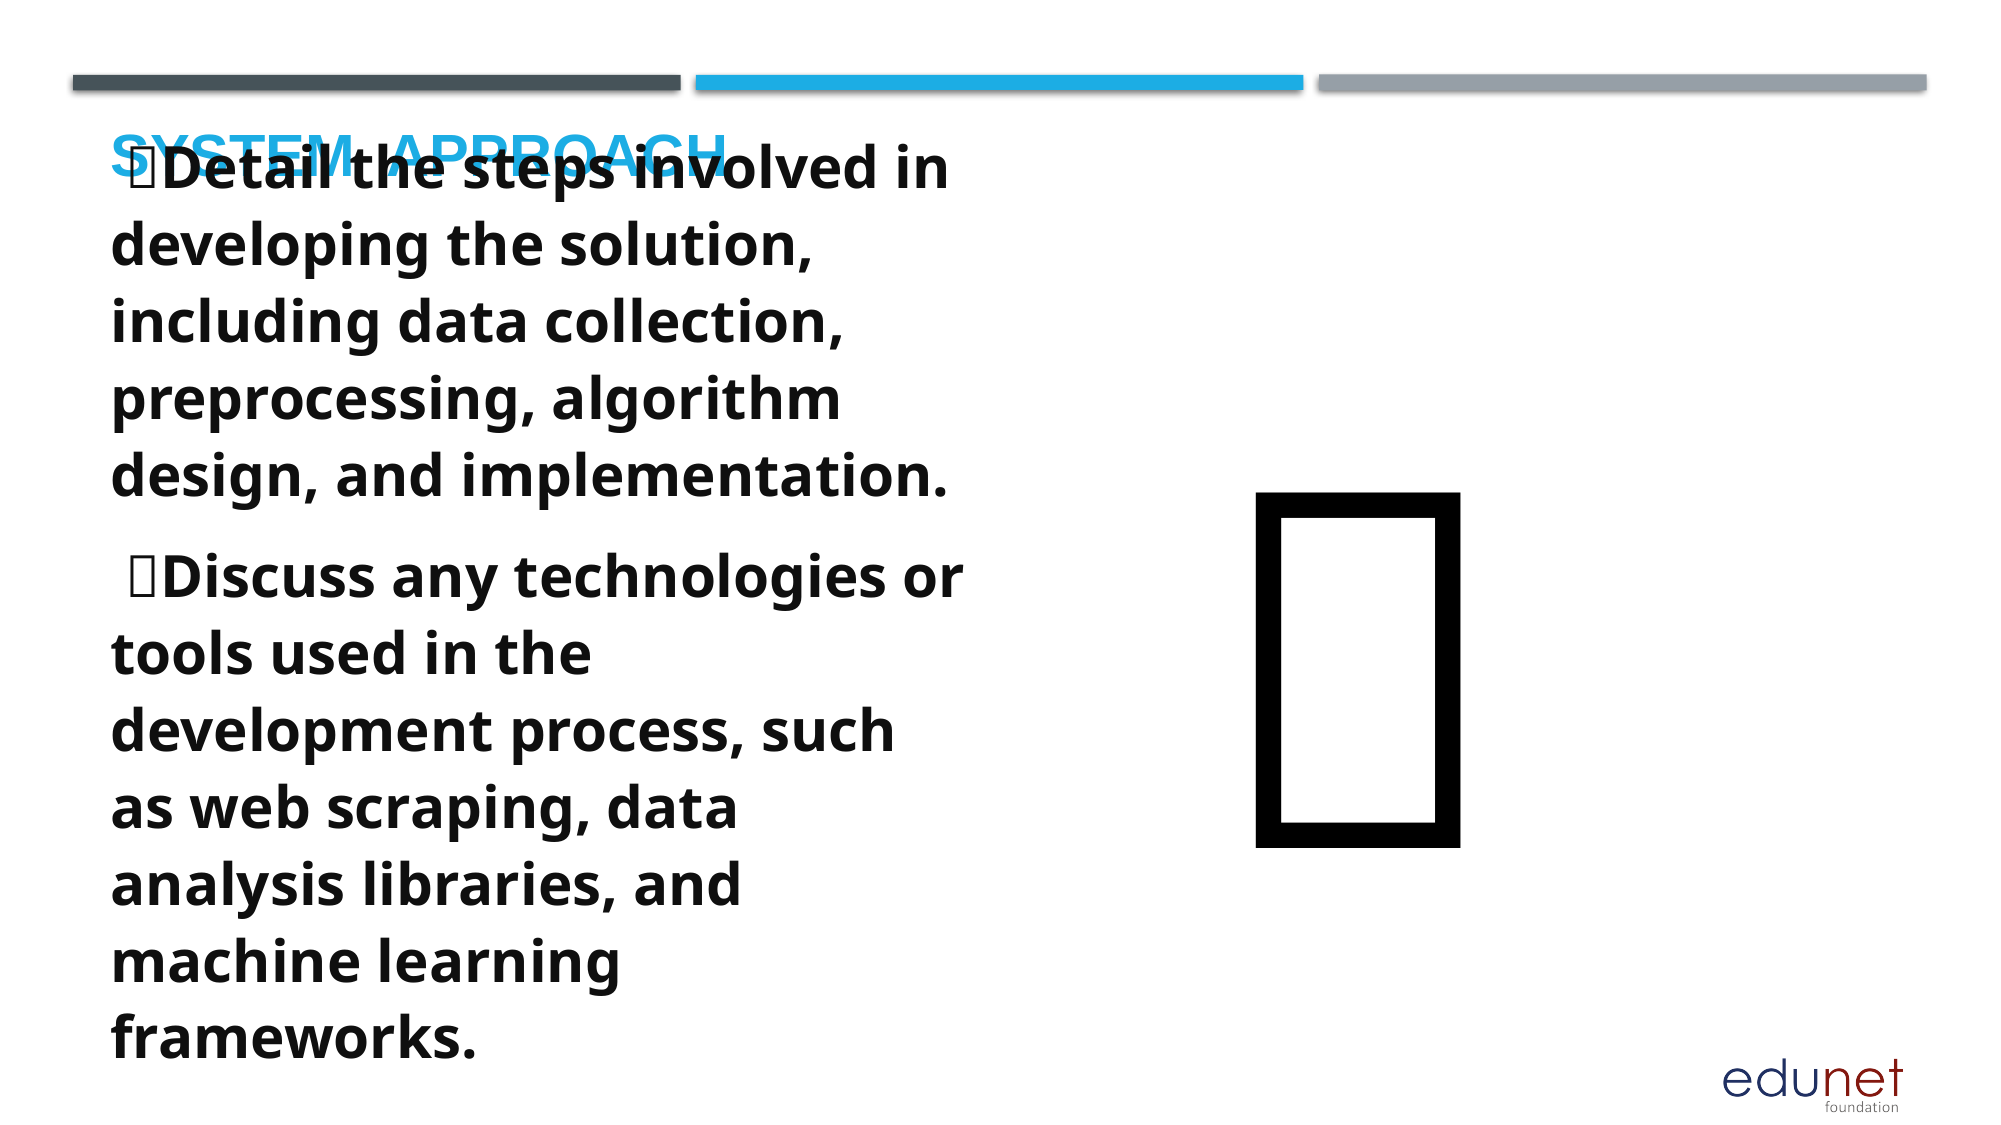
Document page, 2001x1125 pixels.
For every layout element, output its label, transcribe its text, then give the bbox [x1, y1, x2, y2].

title System Approach [95, 108, 1905, 196]
text_box 💬 [1194, 343, 2000, 956]
list 💢Detail the steps involved in developing the solution, including data collection, preprocessing, algorithm design, and implementation. 💢Discuss any technologies or tools used in the development process, such as web scraping, data analysis libraries, and machine learning frameworks. [95, 213, 983, 981]
picture [1719, 1056, 1905, 1116]
